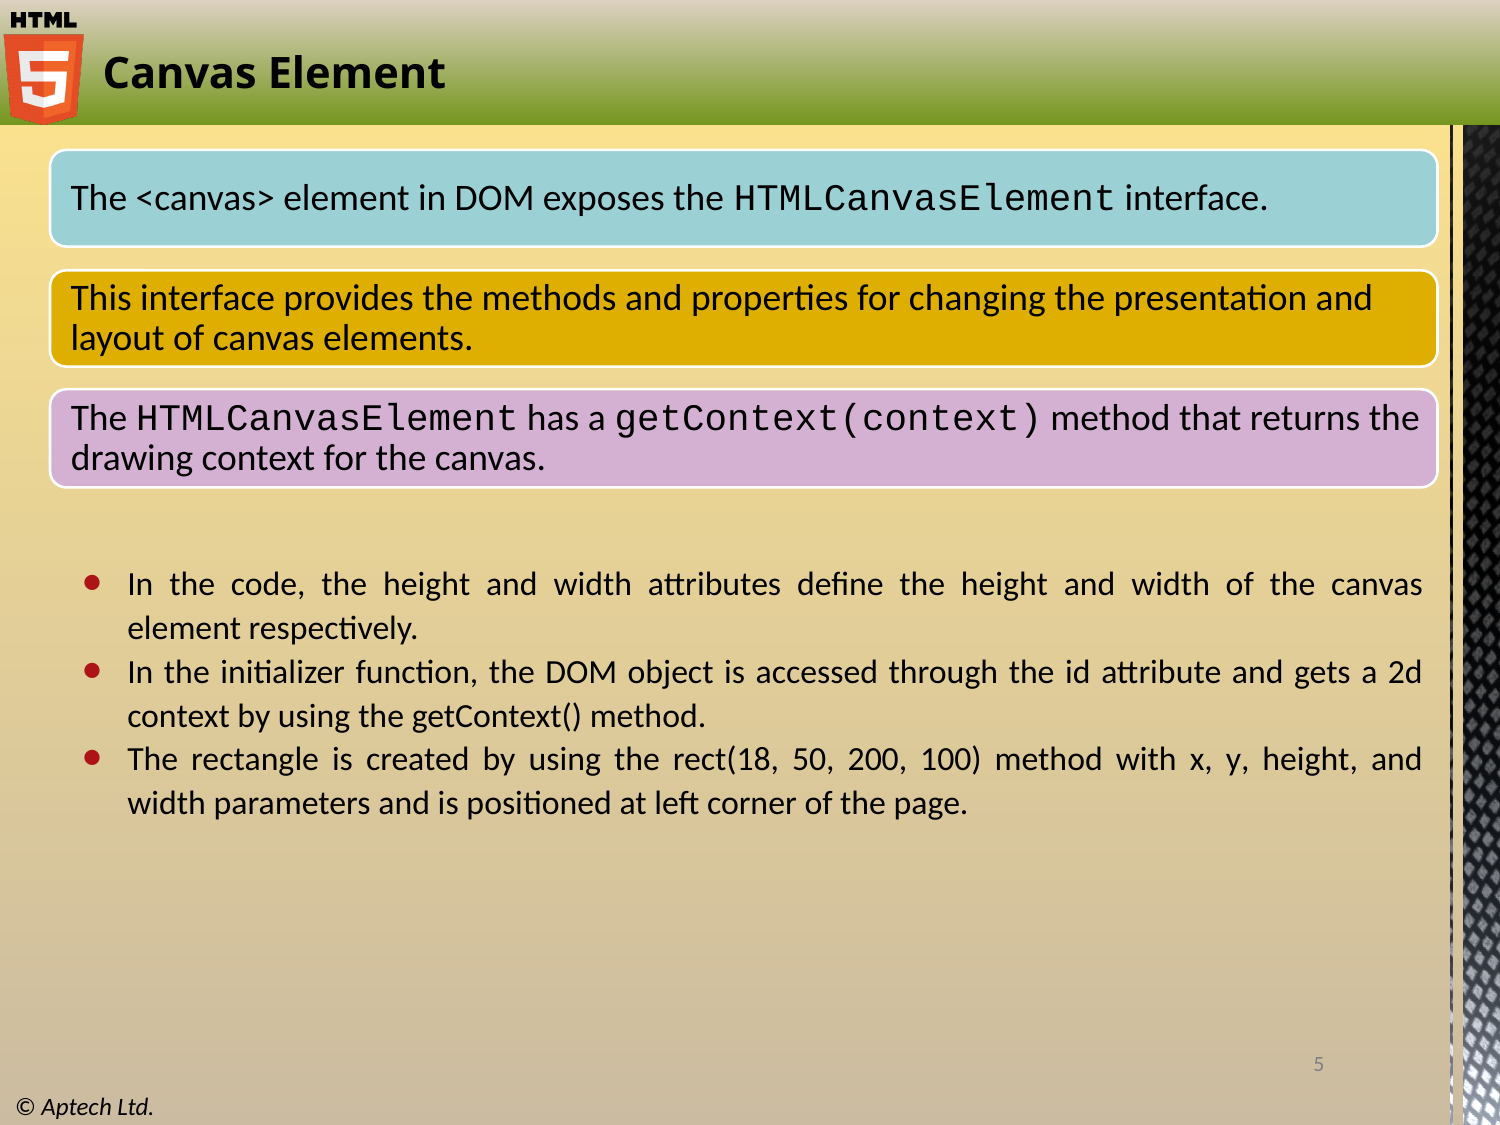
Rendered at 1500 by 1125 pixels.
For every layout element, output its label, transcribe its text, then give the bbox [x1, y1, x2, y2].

slide_number 5 [1275, 1050, 1363, 1075]
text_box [49, 149, 1438, 488]
picture [1447, 125, 1500, 1125]
text_box In the code, the height and width attributes define the height and width of the canvas element respectively. In the initializer function, the DOM object is accessed through the id attribute and gets a 2d context by using the getContext() method. The rectangle is created by using the rect(18, 50, 200, 100) method with x, y, height, and width parameters and is positioned at left corner of the page. [37, 512, 1438, 913]
picture [0, 12, 100, 125]
title Canvas Element [87, 37, 1338, 105]
